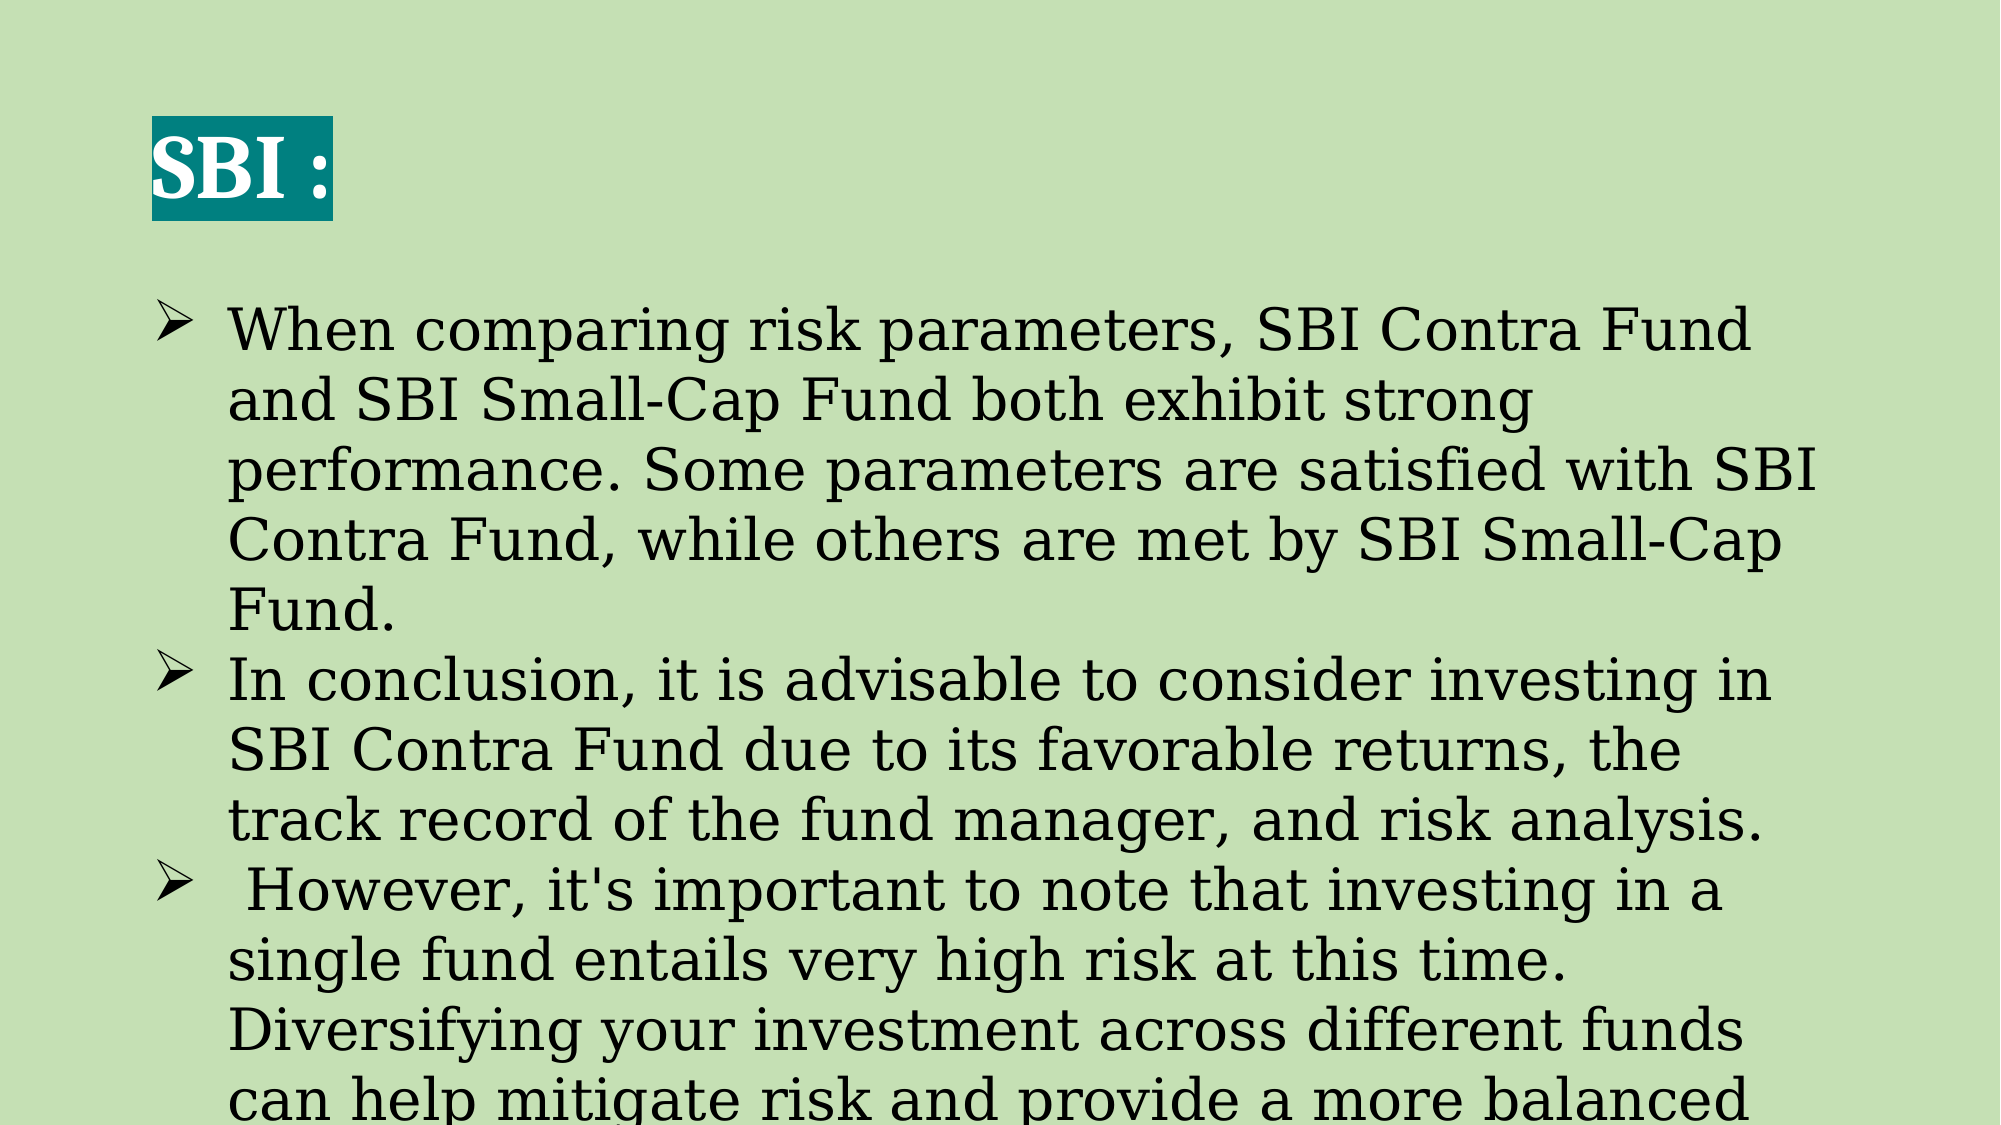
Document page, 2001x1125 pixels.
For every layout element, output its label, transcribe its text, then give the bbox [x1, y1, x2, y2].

text_box When comparing risk parameters, SBI Contra Fund and SBI Small-Cap Fund both exhibit strong performance. Some parameters are satisfied with SBI Contra Fund, while others are met by SBI Small-Cap Fund. In conclusion, it is advisable to consider investing in SBI Contra Fund due to its favorable returns, the track record of the fund manager, and risk analysis. However, it's important to note that investing in a single fund entails very high risk at this time. Diversifying your investment across different funds can help mitigate risk and provide a more balanced approach to your investment strategy. [137, 285, 1863, 1125]
title SBI : [137, 59, 1863, 278]
